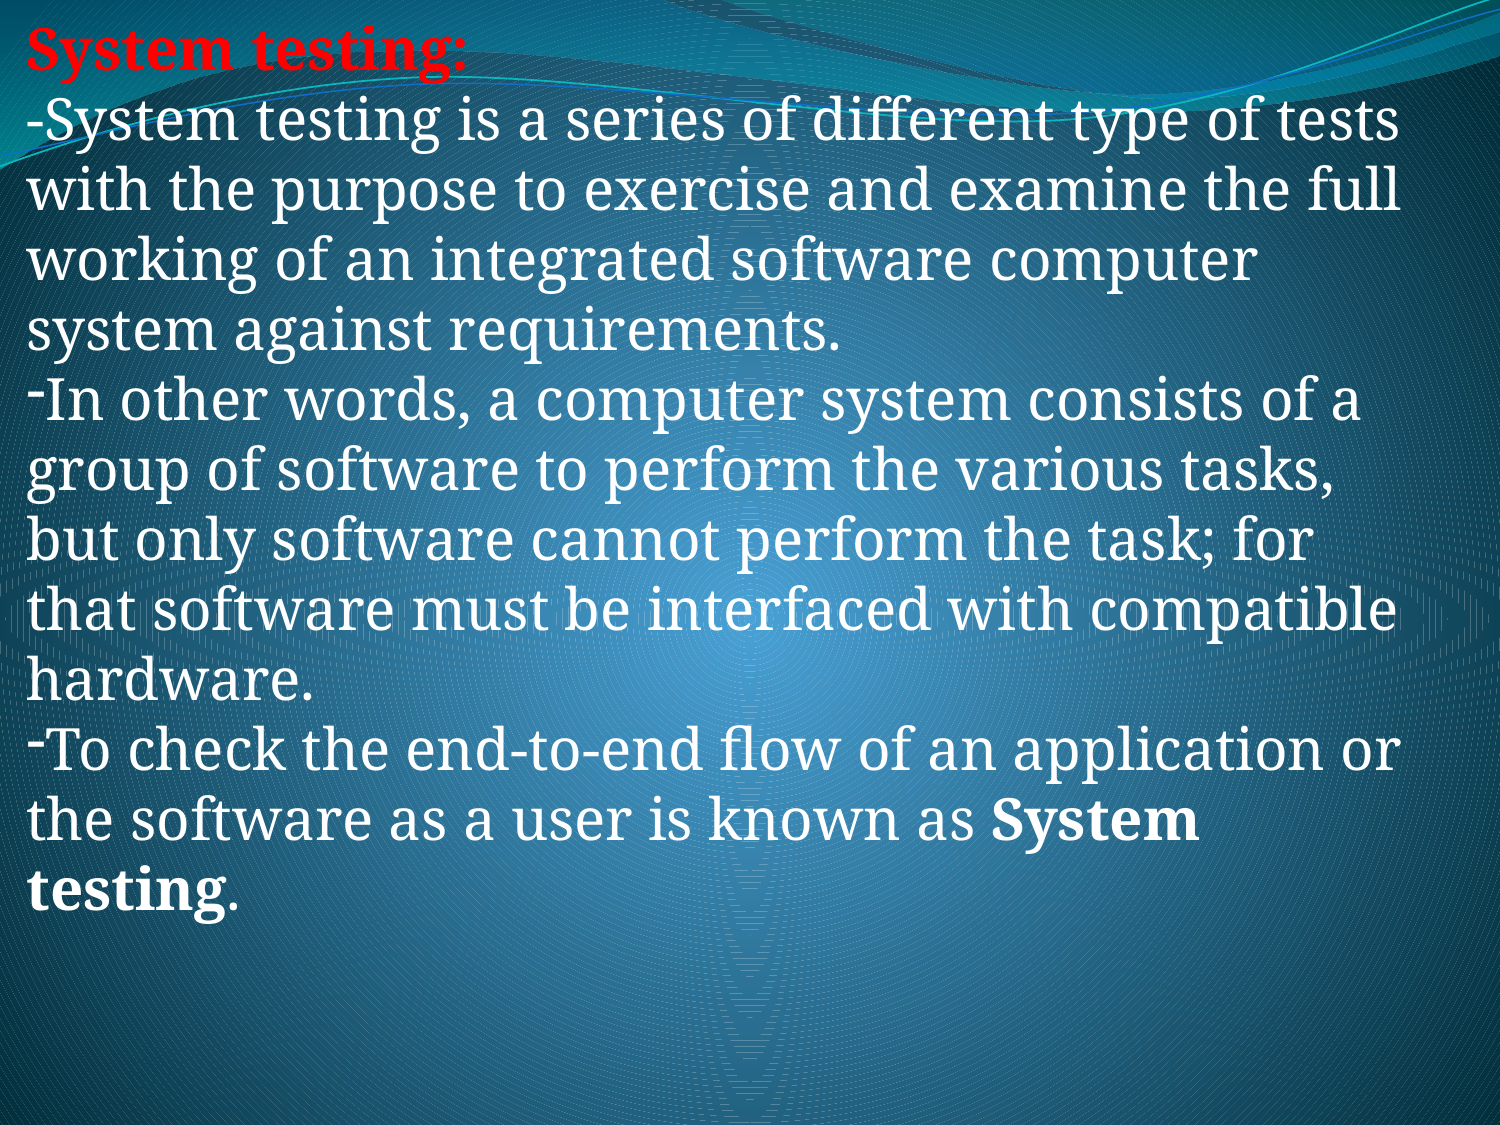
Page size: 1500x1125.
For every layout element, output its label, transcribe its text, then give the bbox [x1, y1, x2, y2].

text_box [0, 0, 1500, 244]
text_box System testing: -System testing is a series of different type of tests with the purpose to exercise and examine the full working of an integrated software computer system against requirements. In other words, a computer system consists of a group of software to perform the various tasks, but only software cannot perform the task; for that software must be interfaced with compatible hardware. To check the end-to-end flow of an application or the software as a user is known as System testing. [11, 5, 1442, 930]
